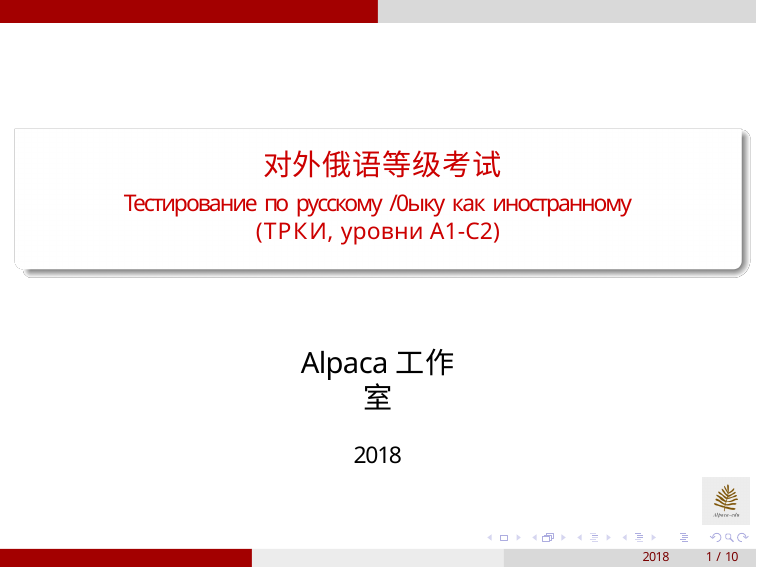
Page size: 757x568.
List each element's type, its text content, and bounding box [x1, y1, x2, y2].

picture [0, 122, 757, 282]
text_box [0, 548, 757, 568]
text_box Alpaca工作室 2018 [290, 341, 466, 469]
picture [702, 477, 750, 525]
